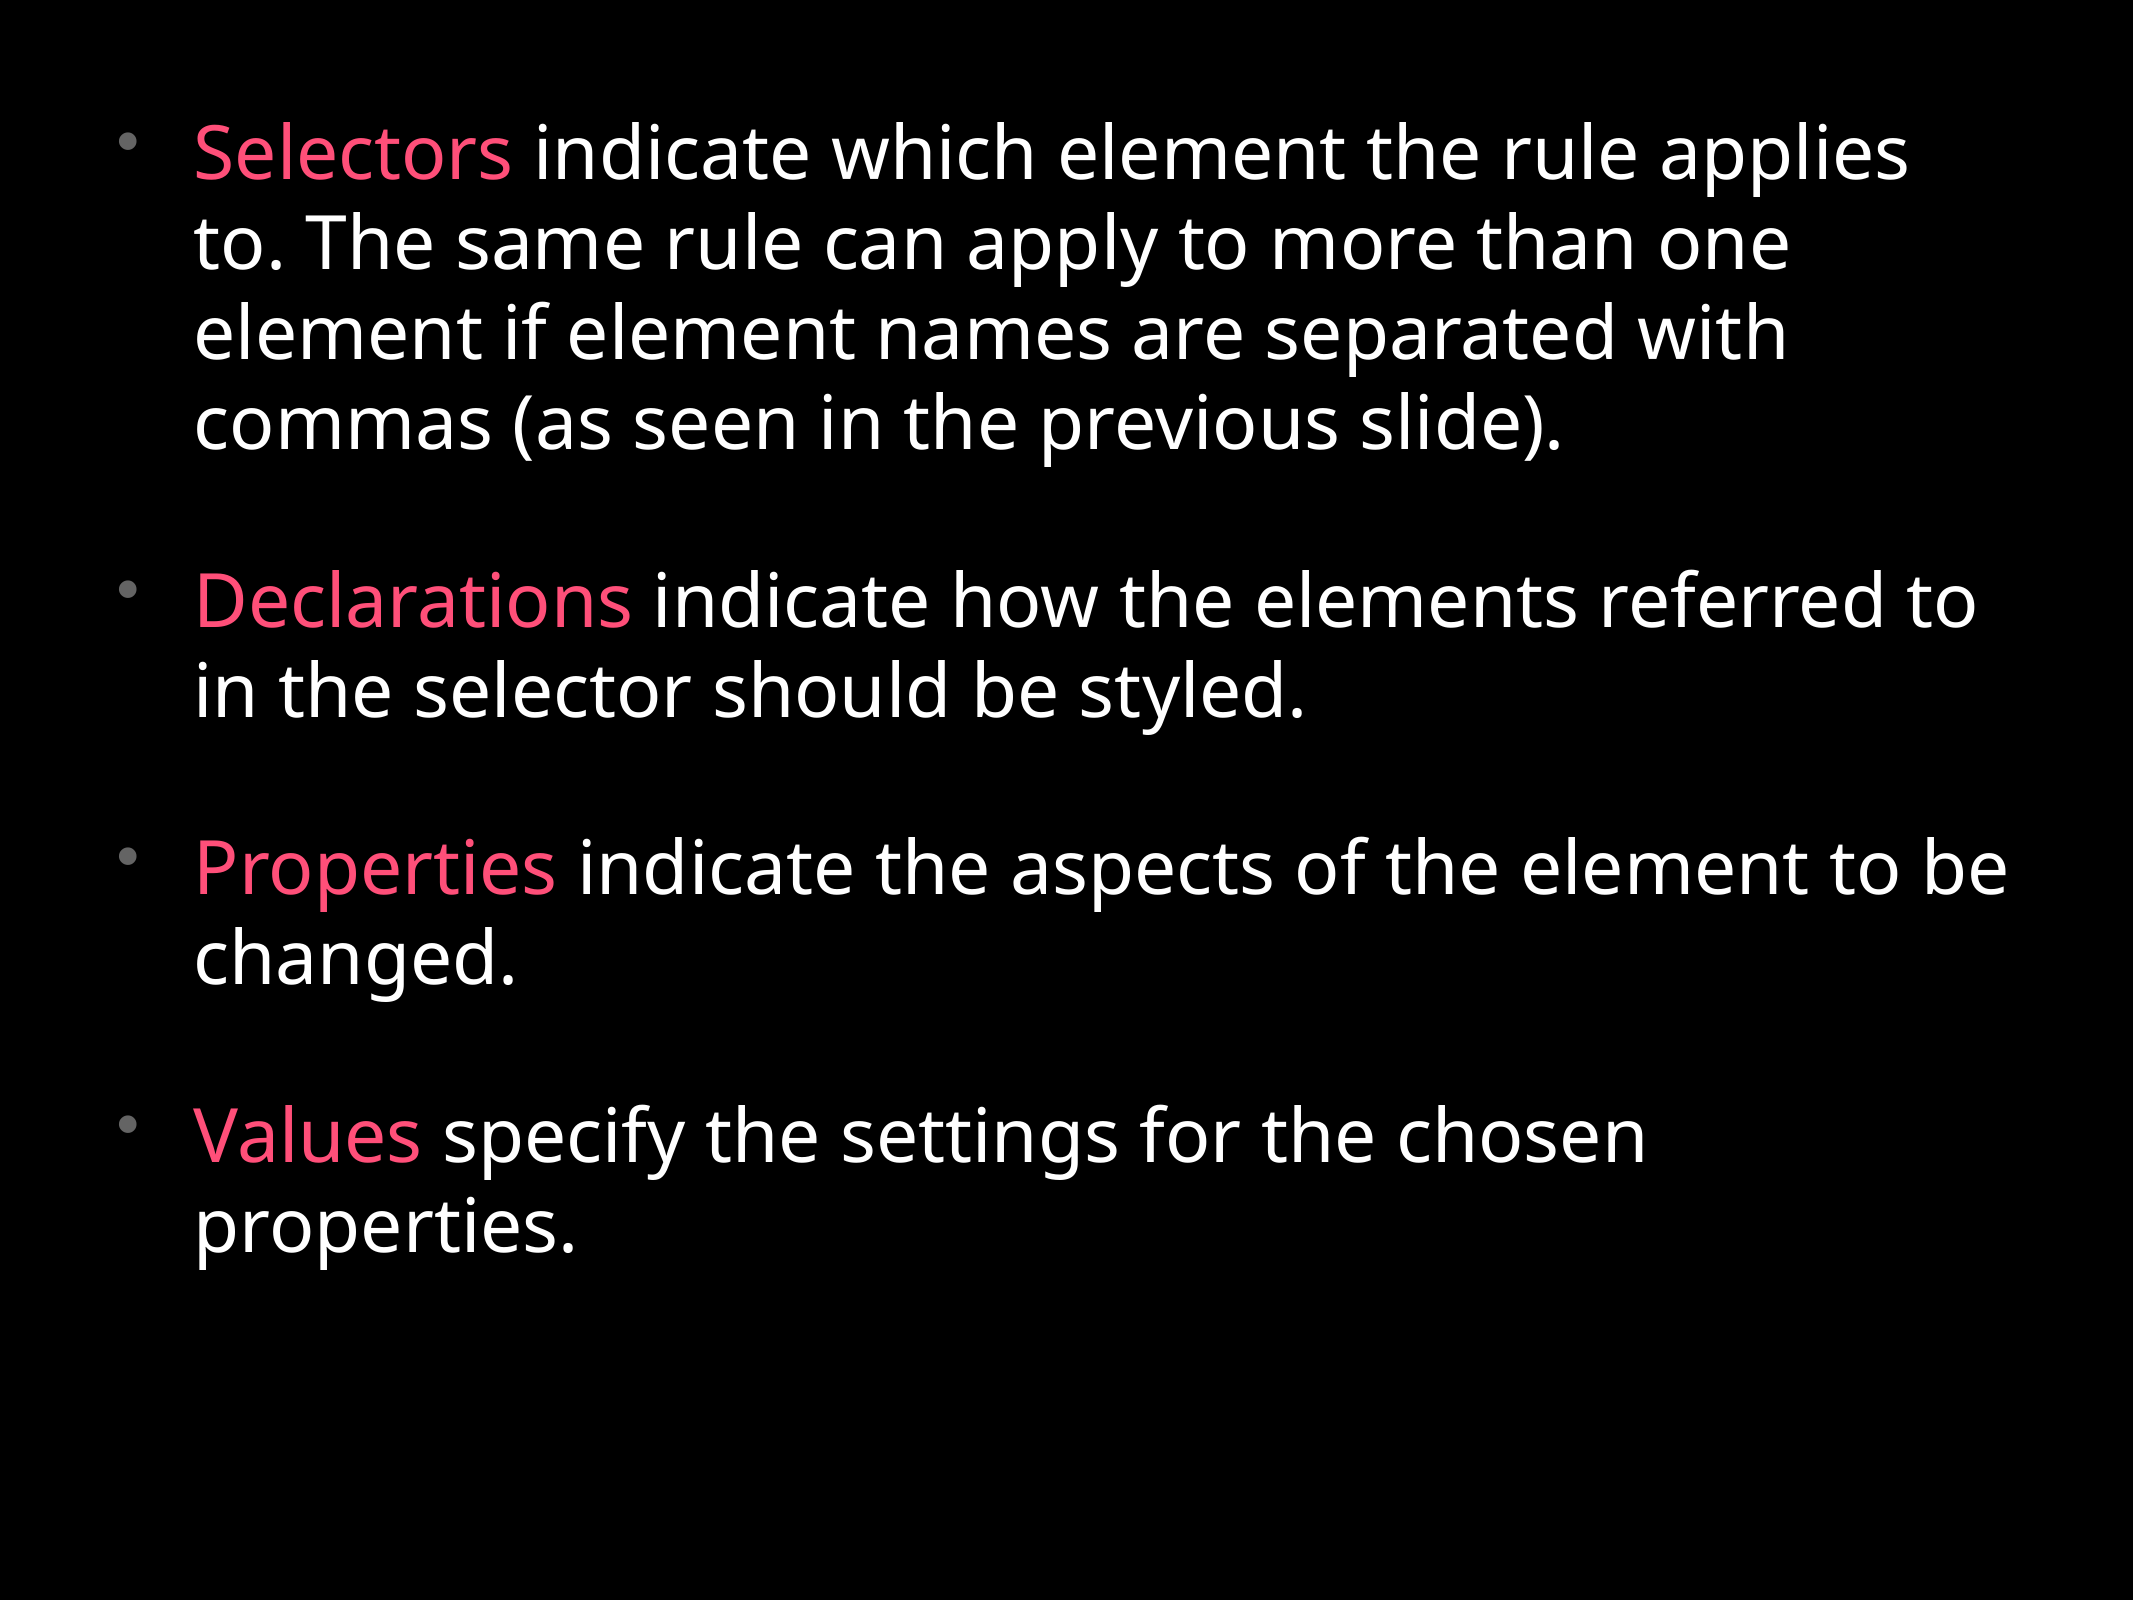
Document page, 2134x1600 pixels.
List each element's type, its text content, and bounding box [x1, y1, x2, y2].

list Selectors indicate which element the rule applies to. The same rule can apply to more than one element if element names are separated with commas (as seen in the previous slide). Declarations indicate how the elements referred to in the selector should be styled. Properties indicate the aspects of the element to be changed. Values specify the settings for the chosen properties. [107, 95, 2026, 1434]
